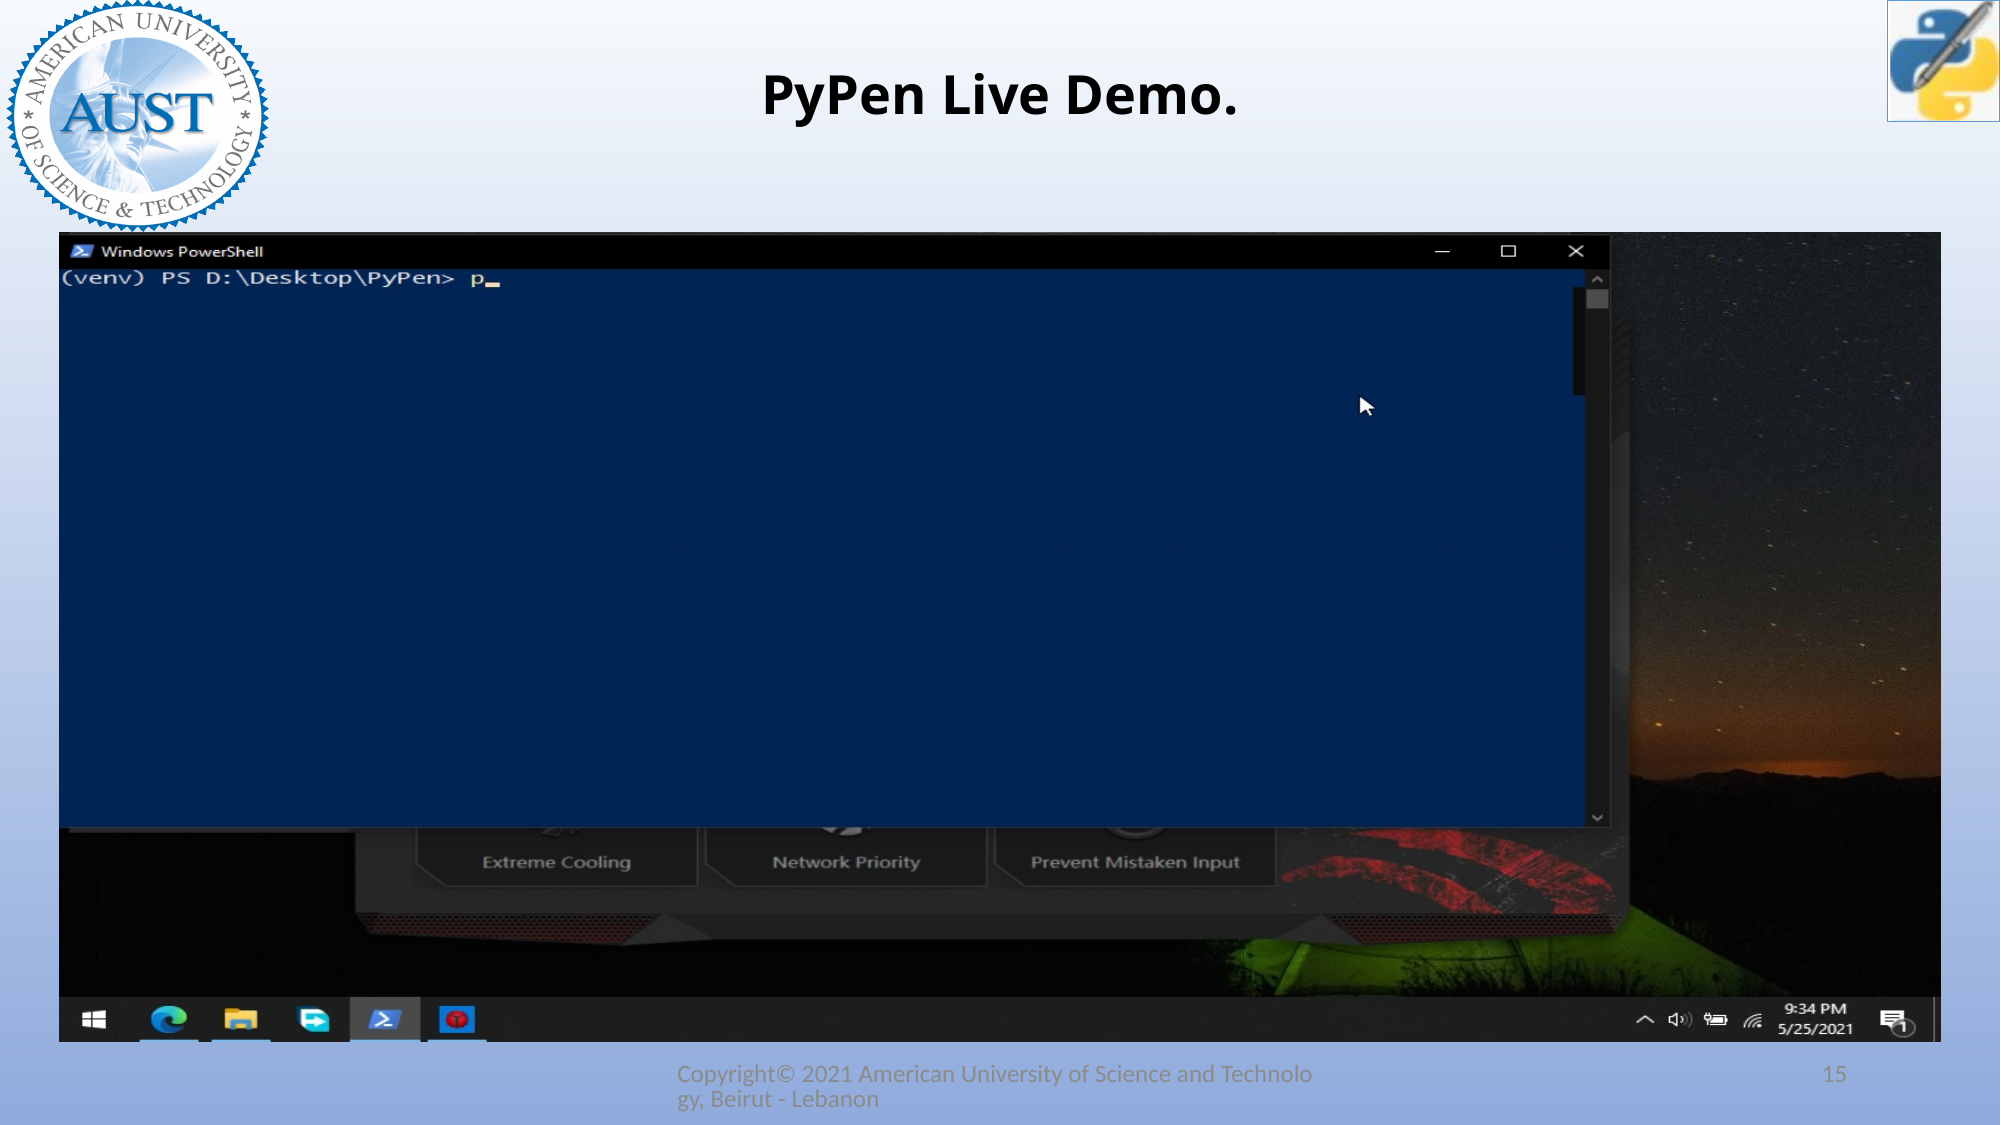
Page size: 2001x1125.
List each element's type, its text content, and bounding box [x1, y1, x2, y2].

footer Copyright© 2021 American University of Science and Technology, Beirut - Lebanon [662, 1043, 1338, 1103]
slide_number 15 [1412, 1043, 1863, 1103]
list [58, 231, 1942, 1043]
picture [1887, 0, 2000, 122]
picture [6, 0, 269, 232]
title PyPen Live Demo. [269, 59, 1863, 134]
